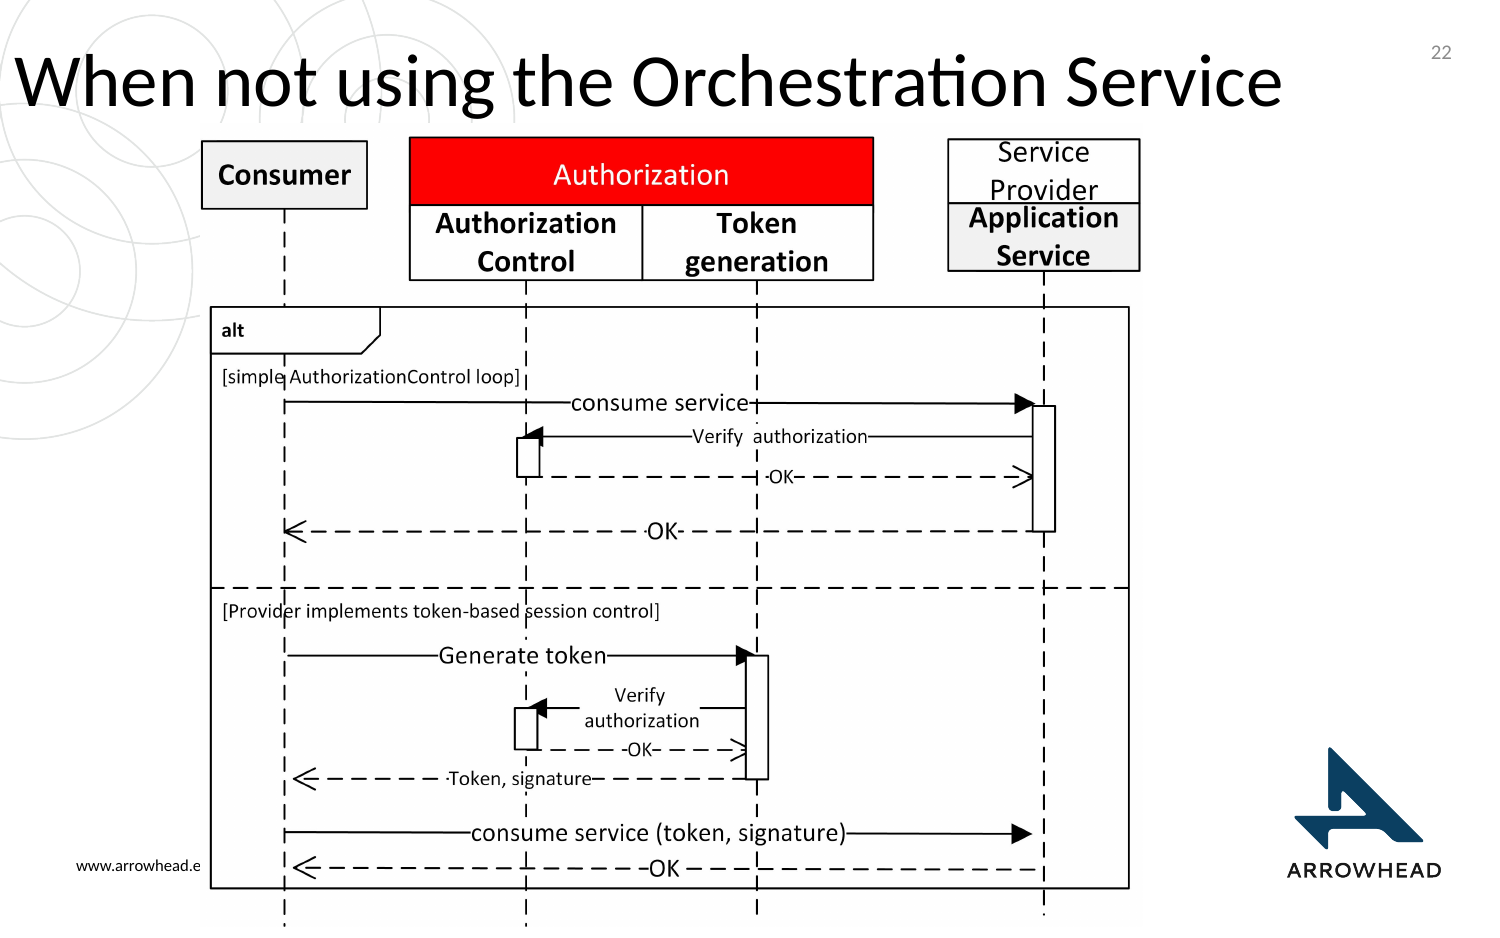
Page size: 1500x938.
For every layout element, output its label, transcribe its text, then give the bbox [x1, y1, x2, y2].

picture [0, 0, 1500, 938]
title When not using the Orchestration Service [0, 23, 1386, 110]
slide_number 22 [1116, 26, 1467, 76]
